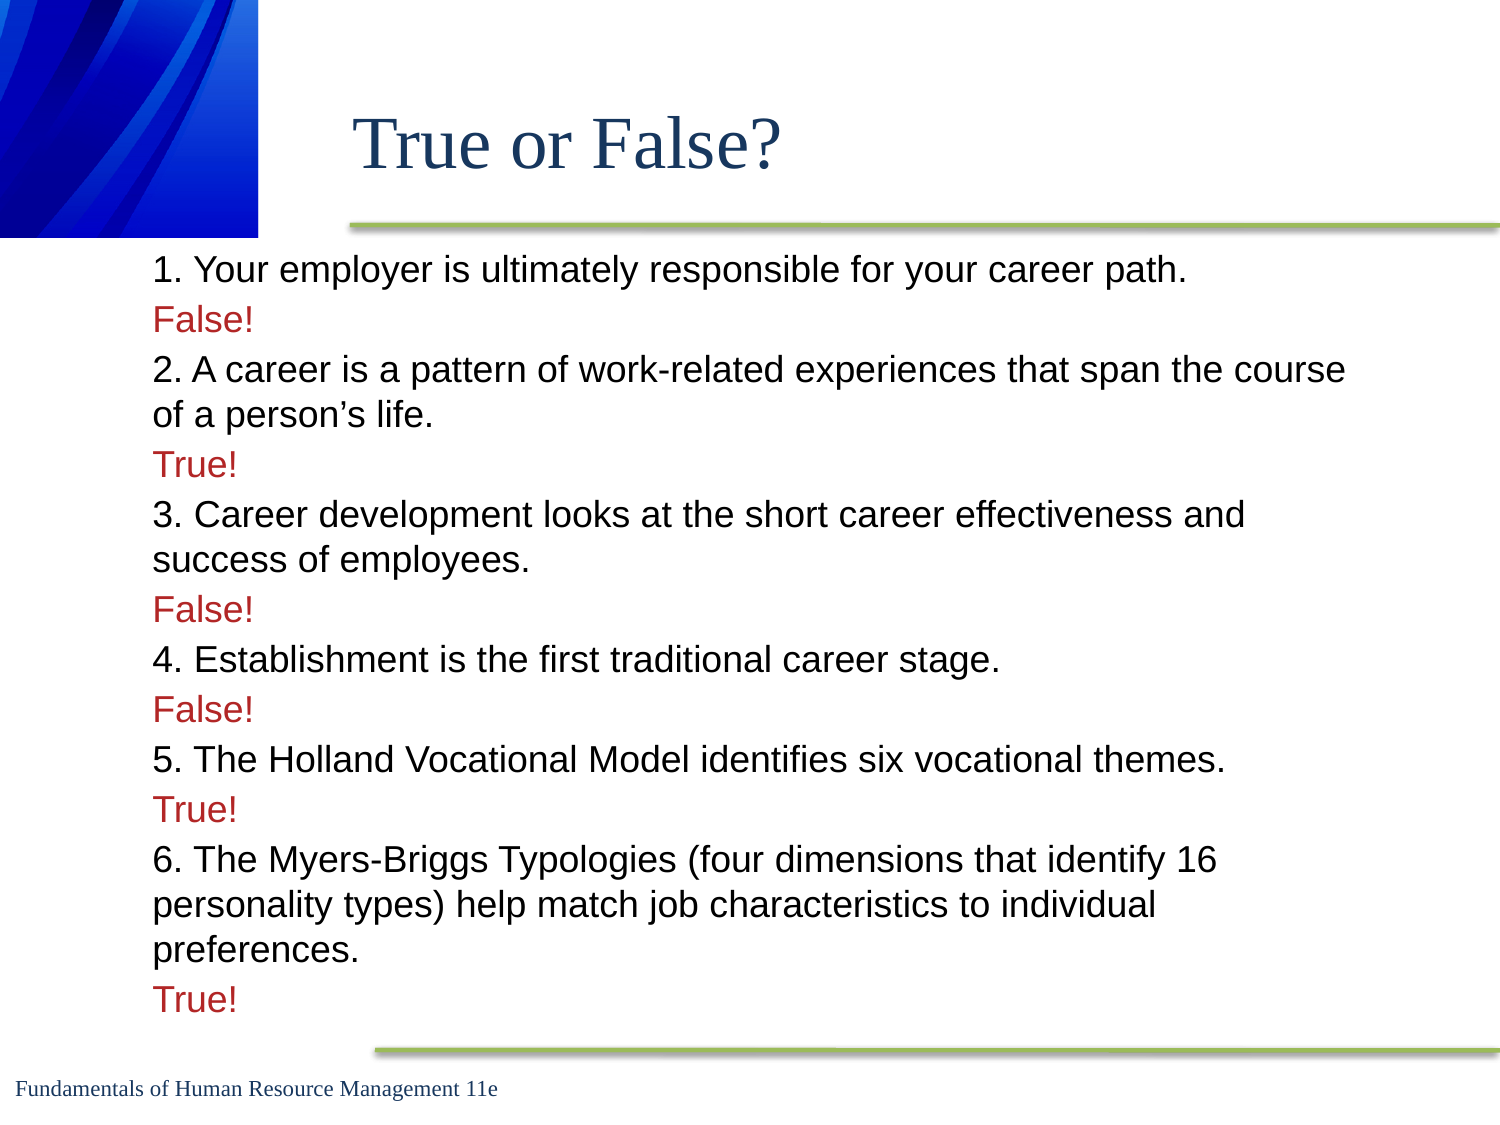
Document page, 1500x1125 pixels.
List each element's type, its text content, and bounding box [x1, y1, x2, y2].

text_box 1. Your employer is ultimately responsible for your career path. False! 2. A career is a pattern of work-related experiences that span the course of a person’s life. True! 3. Career development looks at the short career effectiveness and success of employees. False! 4. Establishment is the first traditional career stage. False! 5. The Holland Vocational Model identifies six vocational themes. True! 6. The Myers-Briggs Typologies (four dimensions that identify 16 personality types) help match job characteristics to individual preferences. True! [137, 237, 1363, 1028]
picture [0, 0, 259, 238]
footer Fundamentals of Human Resource Management 11e [0, 1050, 800, 1125]
title True or False? [337, 44, 1426, 233]
